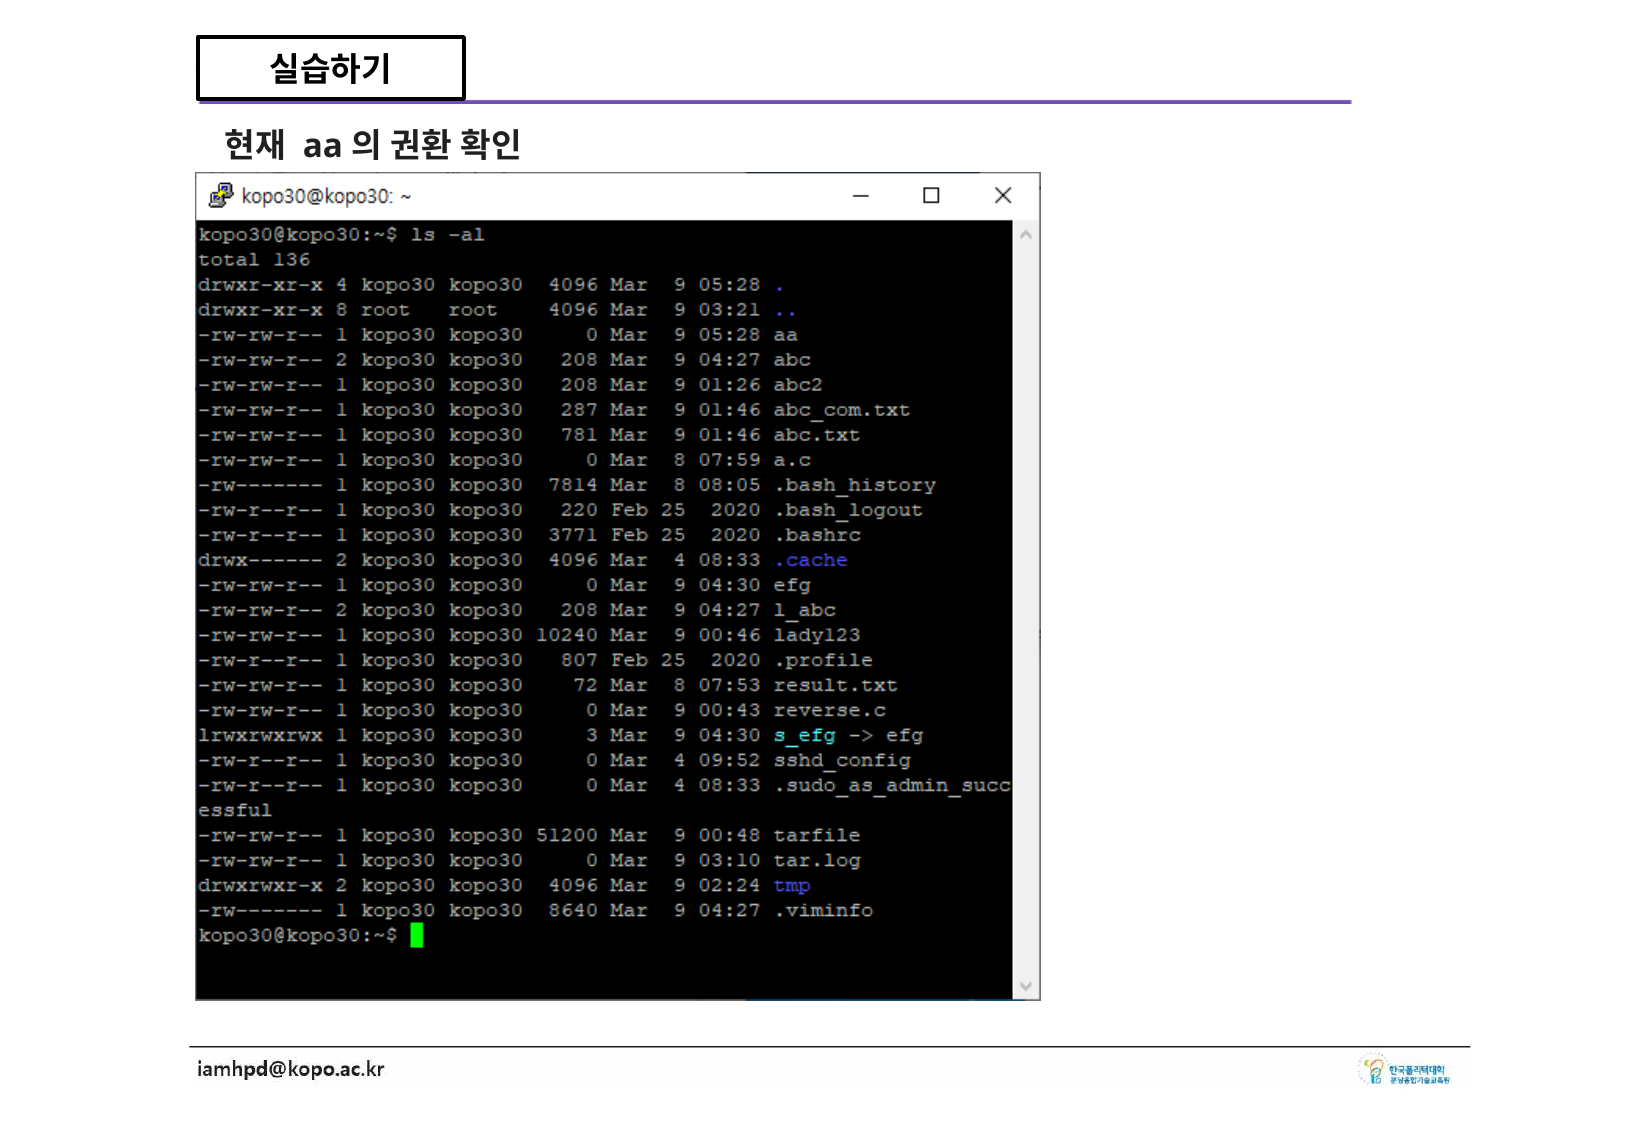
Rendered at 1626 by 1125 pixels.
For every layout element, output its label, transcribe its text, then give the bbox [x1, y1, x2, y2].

picture [195, 53, 1352, 104]
text_box 실습하기 [196, 35, 466, 101]
picture [189, 1042, 1471, 1089]
picture [195, 172, 1042, 1002]
text_box 현재 aa의 권환 확인 [210, 117, 1256, 172]
